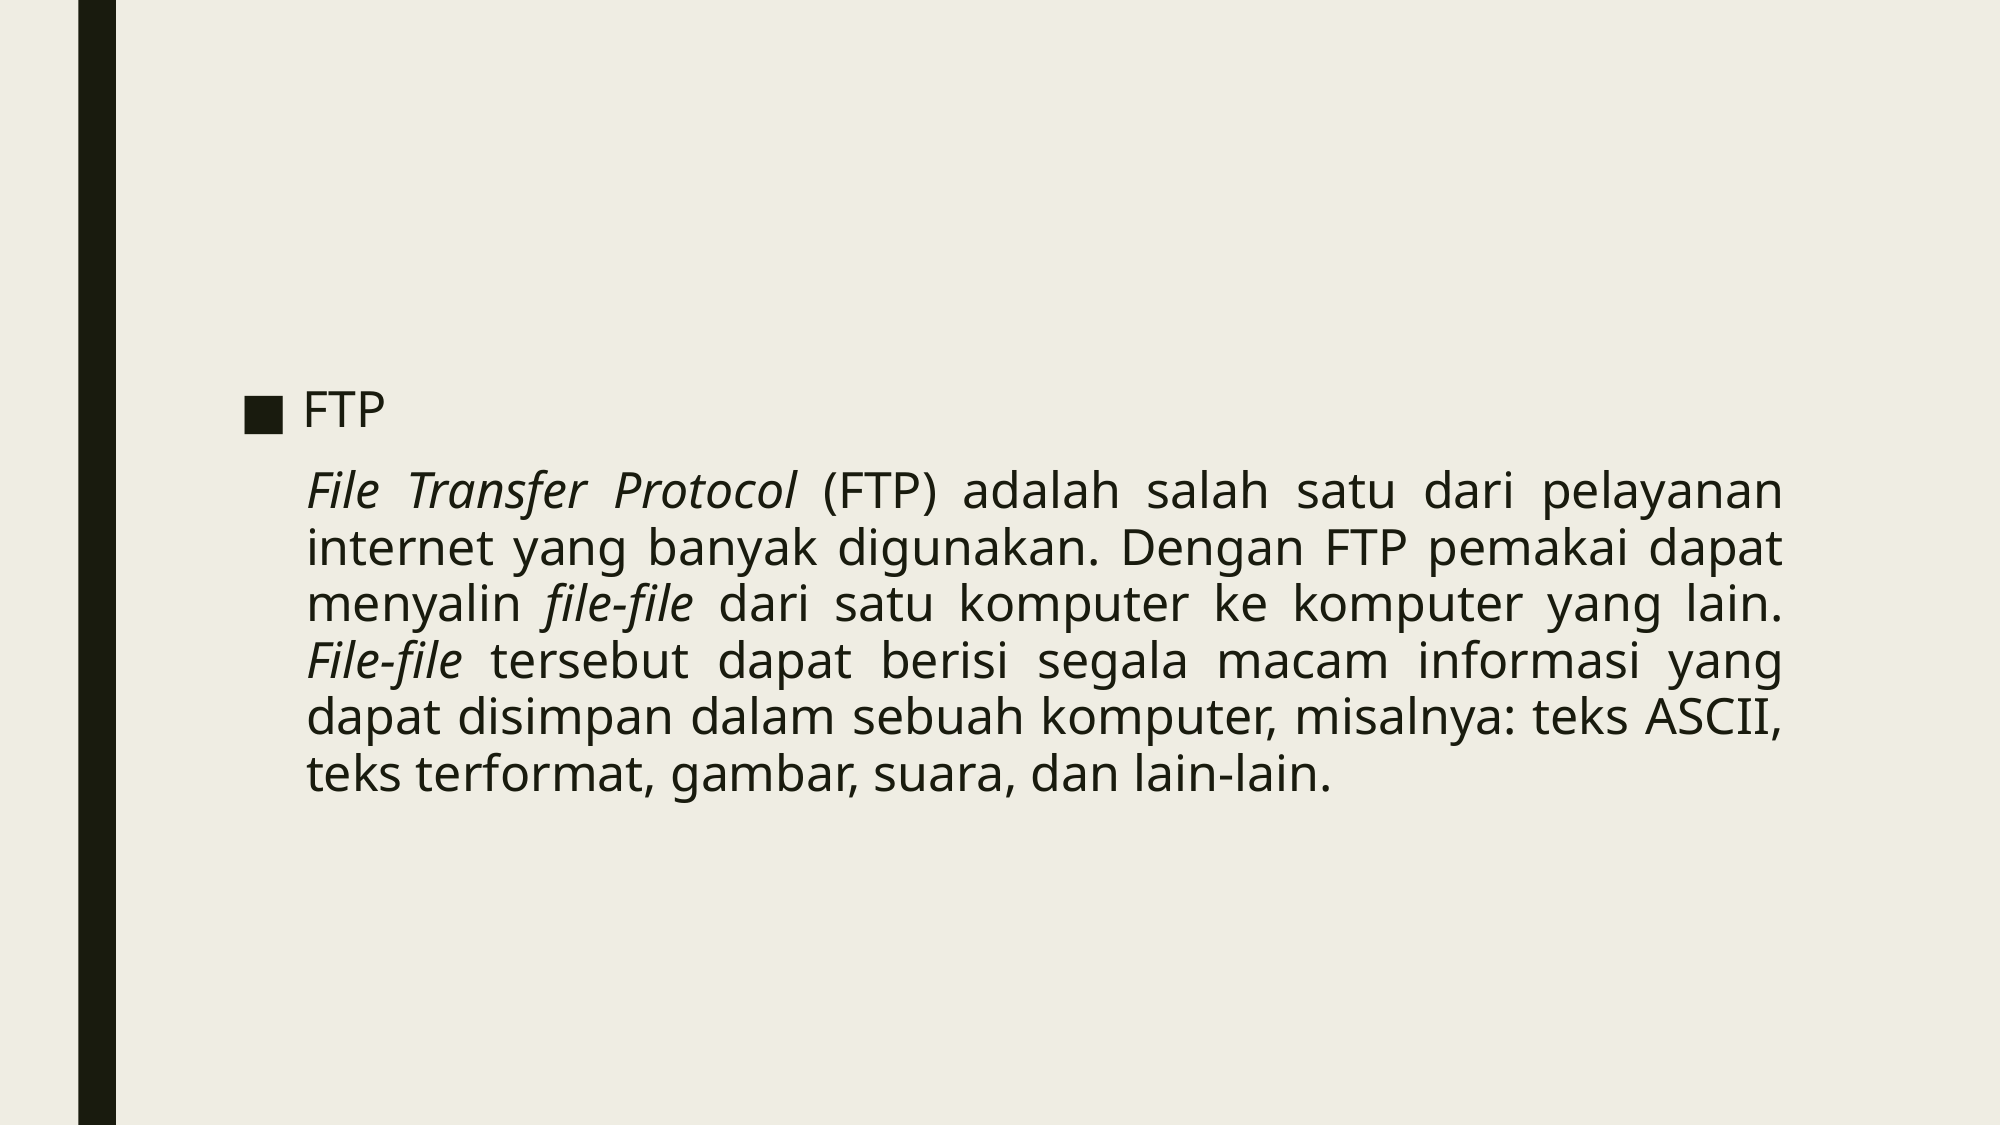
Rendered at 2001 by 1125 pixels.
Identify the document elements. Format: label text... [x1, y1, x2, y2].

list FTP File Transfer Protocol (FTP) adalah salah satu dari pelayanan internet yang banyak digunakan. Dengan FTP pemakai dapat menyalin file-file dari satu komputer ke komputer yang lain. File-file tersebut dapat berisi segala macam informasi yang dapat disimpan dalam sebuah komputer, misalnya: teks ASCII, teks terformat, gambar, suara, dan lain-lain. [225, 375, 1800, 963]
